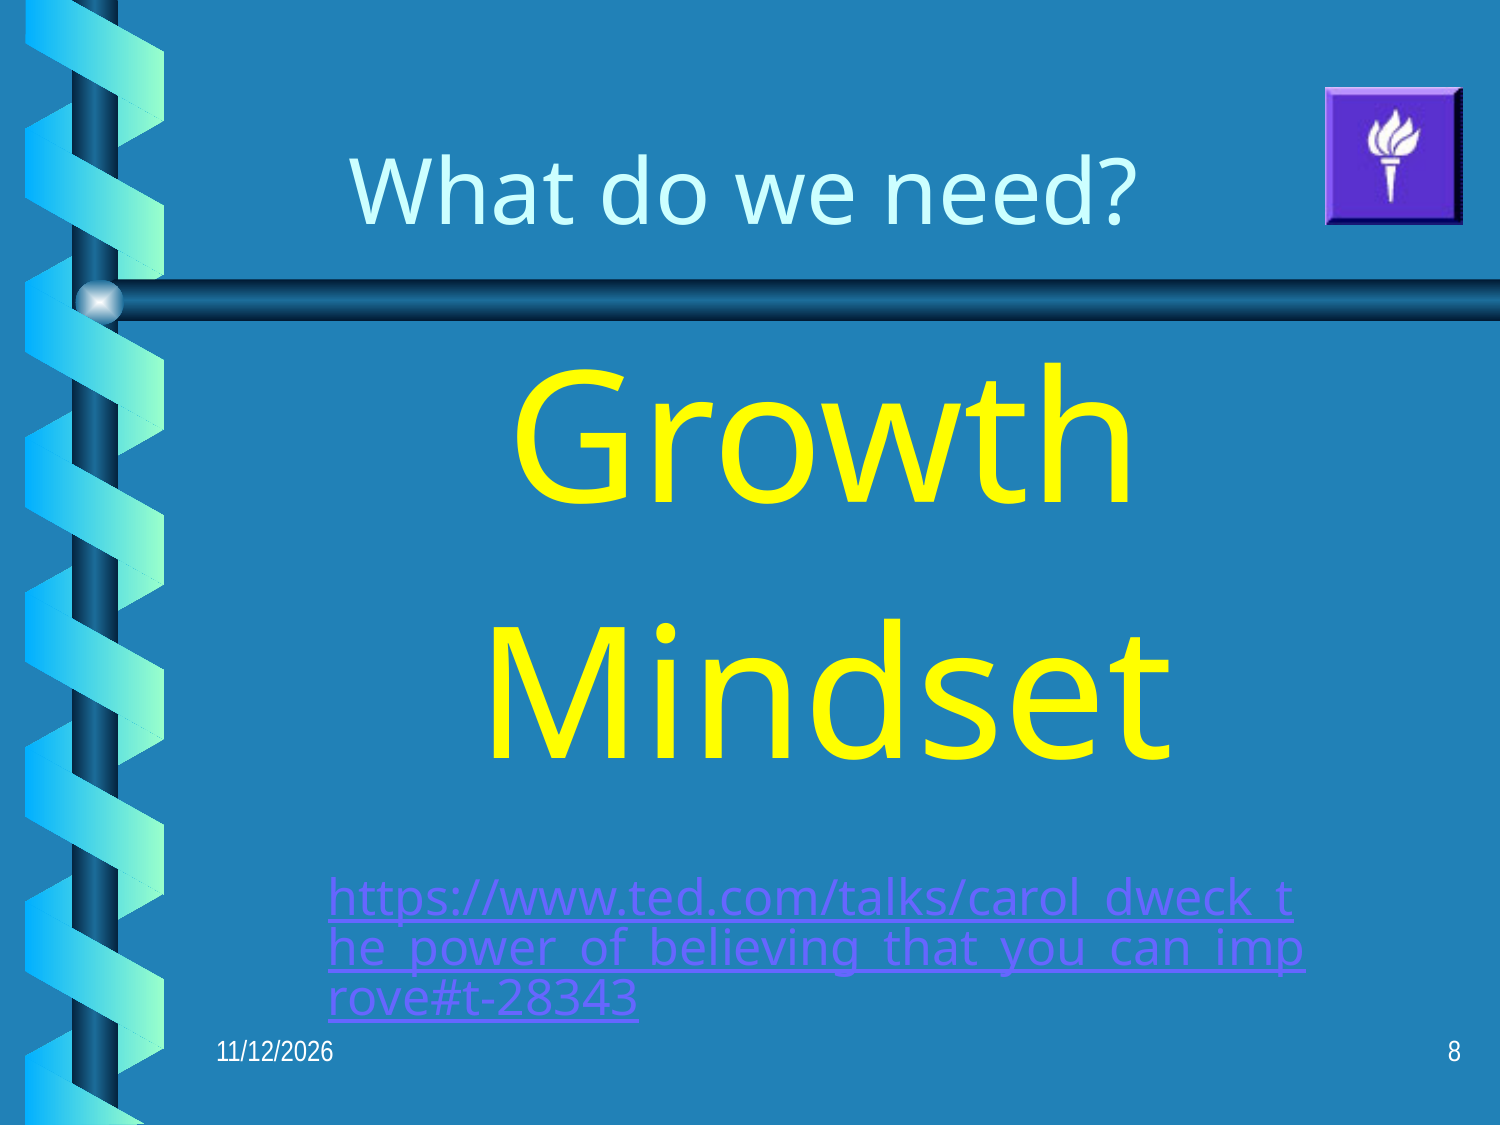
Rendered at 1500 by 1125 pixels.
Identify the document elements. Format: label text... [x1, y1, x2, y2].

picture [1325, 87, 1463, 225]
title What do we need? [162, 0, 1325, 250]
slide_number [201, 1025, 514, 1100]
list Growth Mindset https://www.ted.com/talks/carol_dweck_the_power_of_believing_that_you_can_improve#t-28343 [237, 125, 1338, 550]
slide_number 8 [1163, 1025, 1477, 1100]
